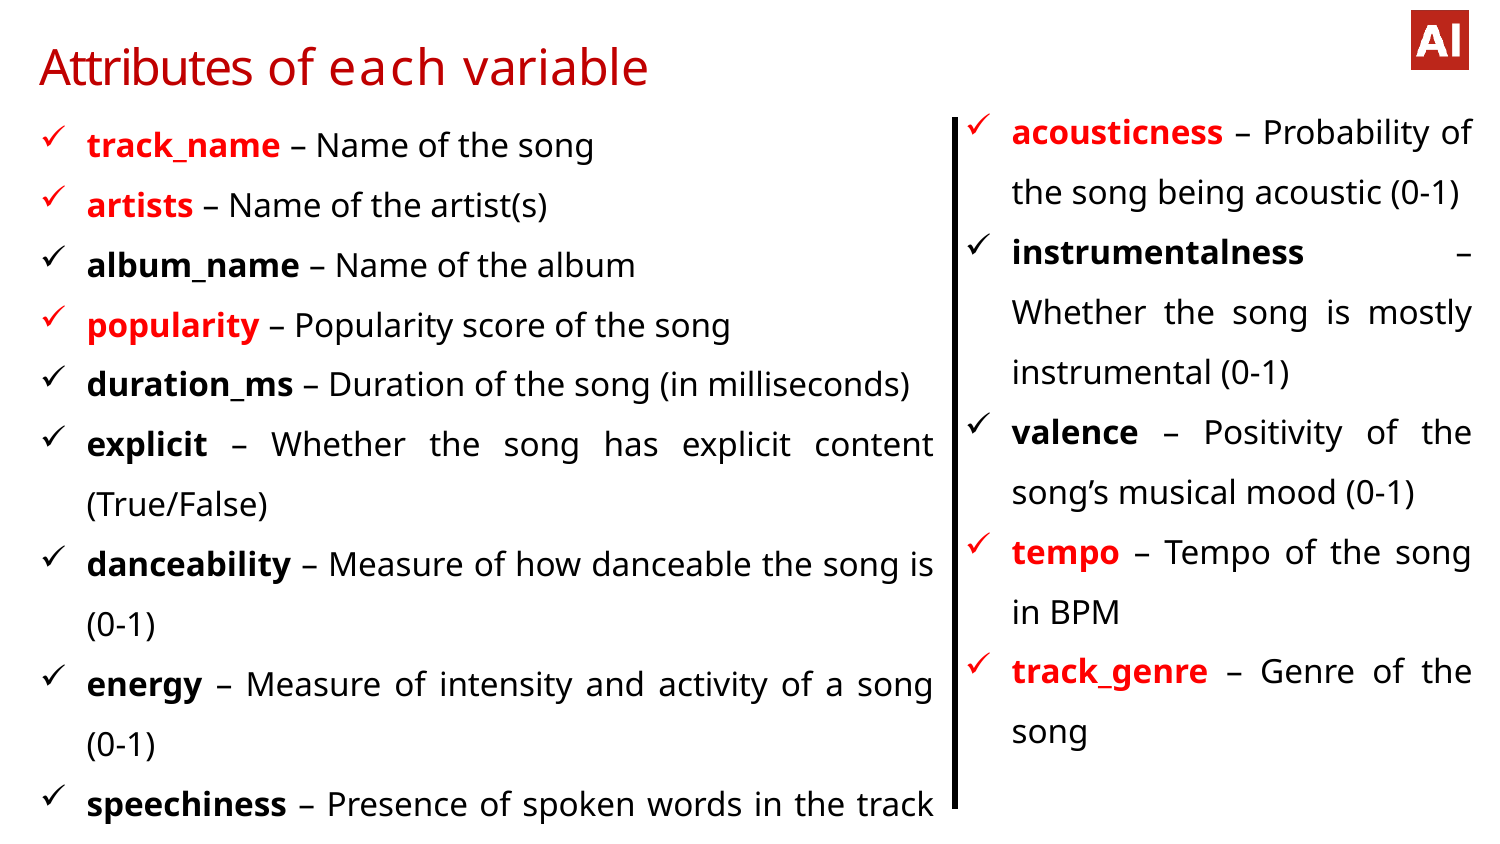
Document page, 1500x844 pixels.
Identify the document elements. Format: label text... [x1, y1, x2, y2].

title Attributes of each variable [37, 0, 738, 96]
picture [1411, 10, 1469, 70]
text_box acousticness – Probability of the song being acoustic (0-1) instrumentalness – Whether the song is mostly instrumental (0-1) valence – Positivity of the song’s musical mood (0-1) tempo – Tempo of the song in BPM track_genre – Genre of the song [949, 84, 1488, 758]
text_box track_name – Name of the song artists – Name of the artist(s) album_name – Name of the album popularity – Popularity score of the song duration_ms – Duration of the song (in milliseconds) explicit – Whether the song has explicit content (True/False) danceability – Measure of how danceable the song is (0-1) energy – Measure of intensity and activity of a song (0-1) speechiness – Presence of spoken words in the track (0-1) [24, 96, 950, 844]
